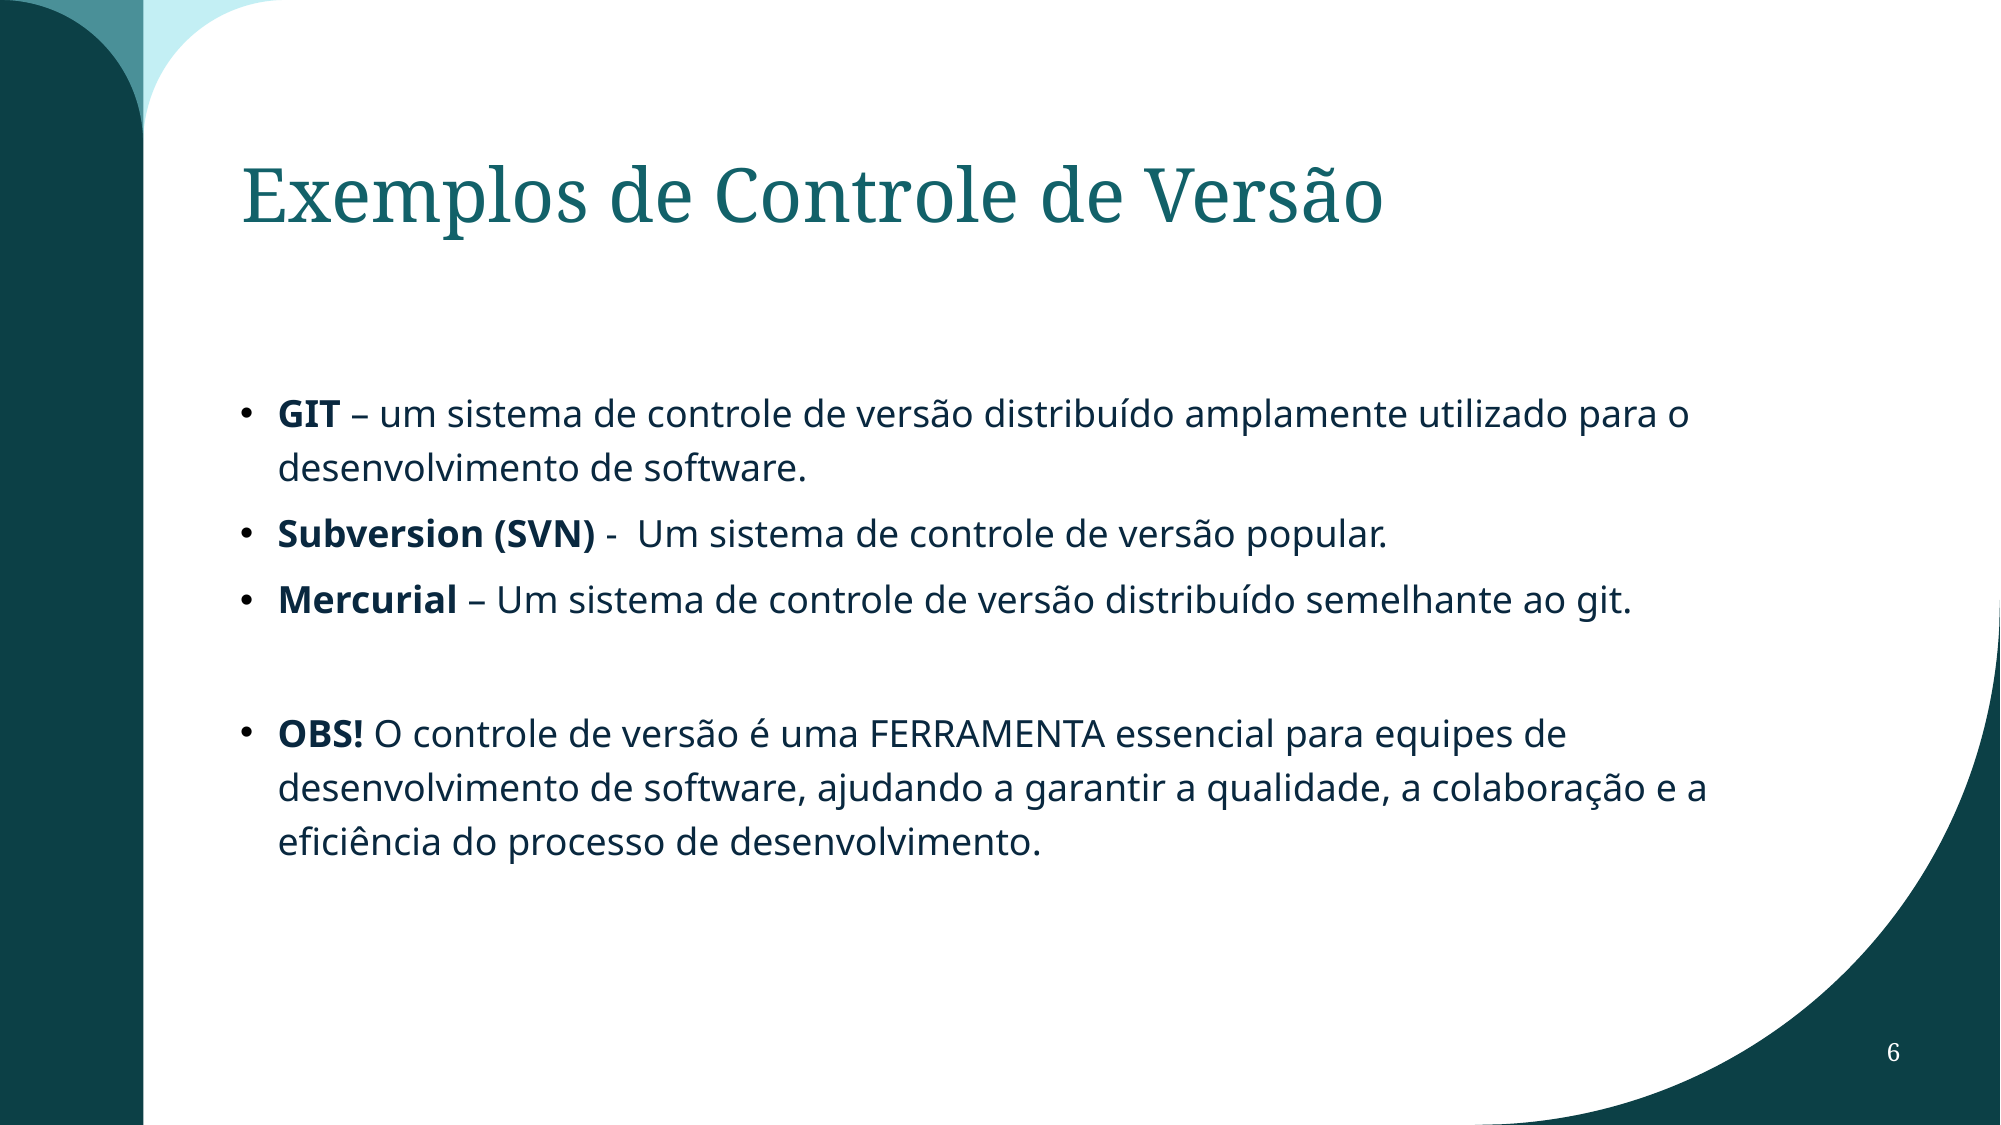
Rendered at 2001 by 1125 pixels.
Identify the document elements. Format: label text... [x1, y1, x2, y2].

list GIT – um sistema de controle de versão distribuído amplamente utilizado para o desenvolvimento de software. Subversion (SVN) - Um sistema de controle de versão popular. Mercurial – Um sistema de controle de versão distribuído semelhante ao git. OBS! O controle de versão é uma FERRAMENTA essencial para equipes de desenvolvimento de software, ajudando a garantir a qualidade, a colaboração e a eficiência do processo de desenvolvimento. [225, 373, 1788, 918]
title Exemplos de Controle de Versão [226, 40, 1790, 356]
slide_number 6 [1787, 981, 2000, 1125]
